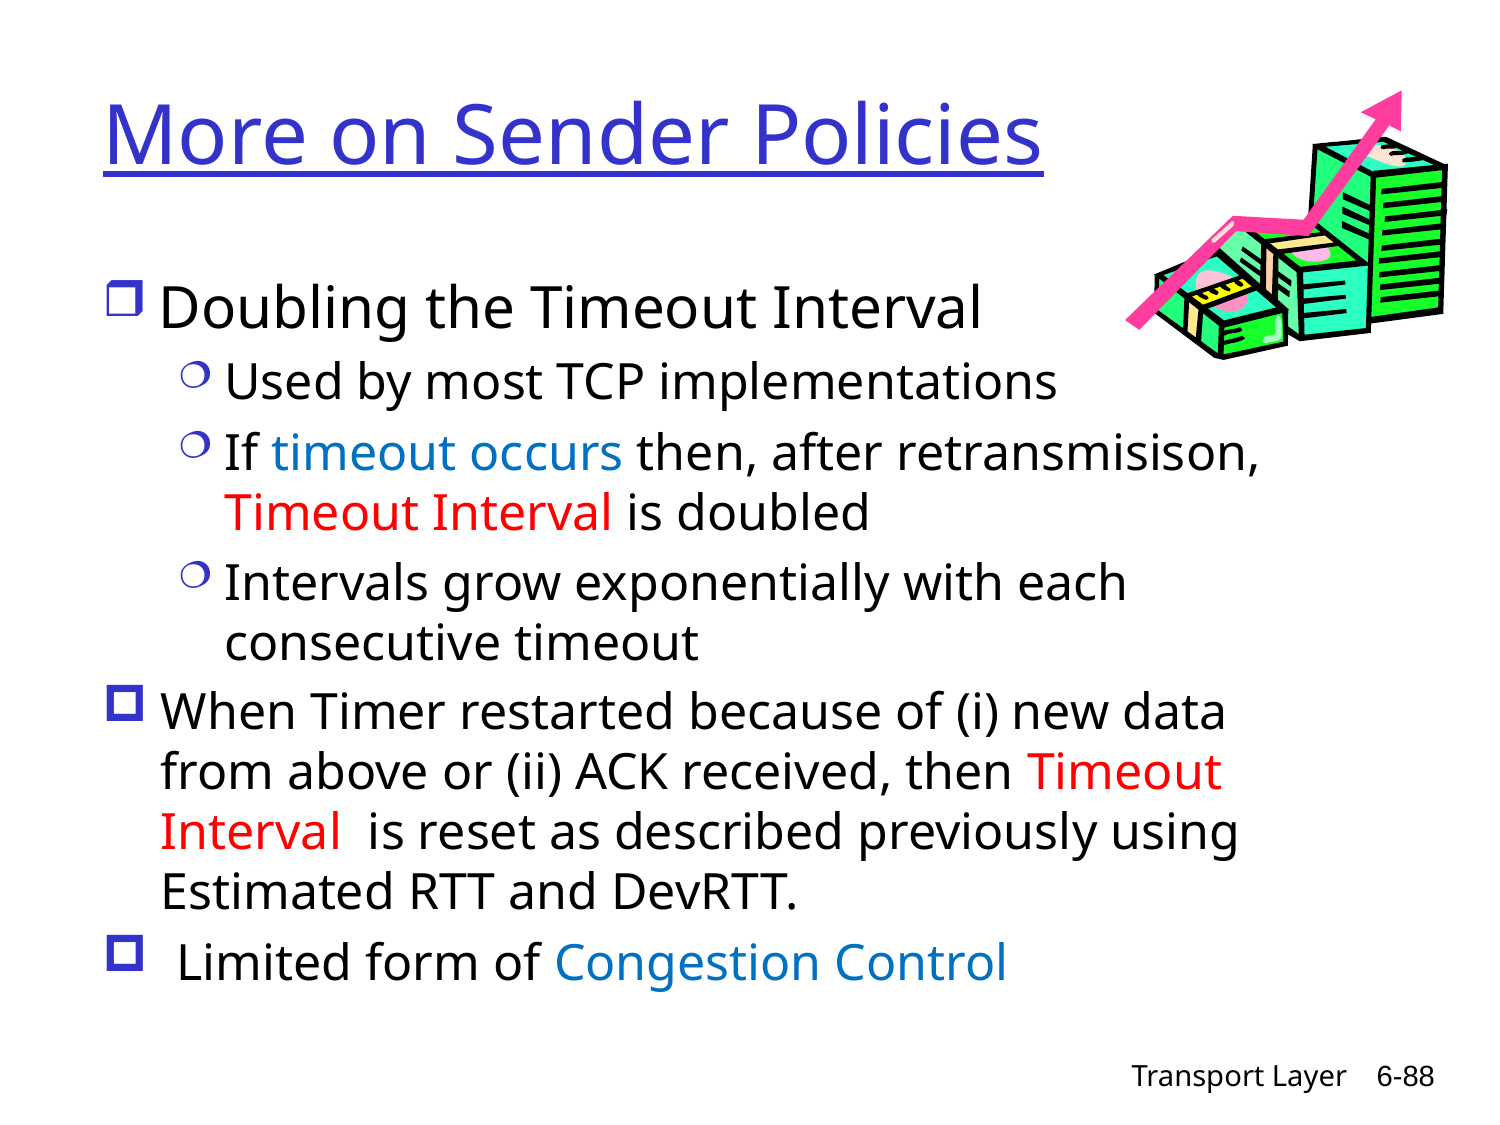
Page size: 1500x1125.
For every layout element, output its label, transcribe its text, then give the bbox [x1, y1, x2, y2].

slide_number 6-88 [1338, 1049, 1451, 1125]
footer Transport Layer [887, 1049, 1338, 1125]
title More on Sender Policies [87, 37, 1363, 225]
list Doubling the Timeout Interval Used by most TCP implementations If timeout occurs then, after retransmisison, Timeout Interval is doubled Intervals grow exponentially with each consecutive timeout When Timer restarted because of (i) new data from above or (ii) ACK received, then Timeout Interval is reset as described previously using Estimated RTT and DevRTT. Limited form of Congestion Control [87, 262, 1363, 1025]
picture [1124, 87, 1452, 363]
